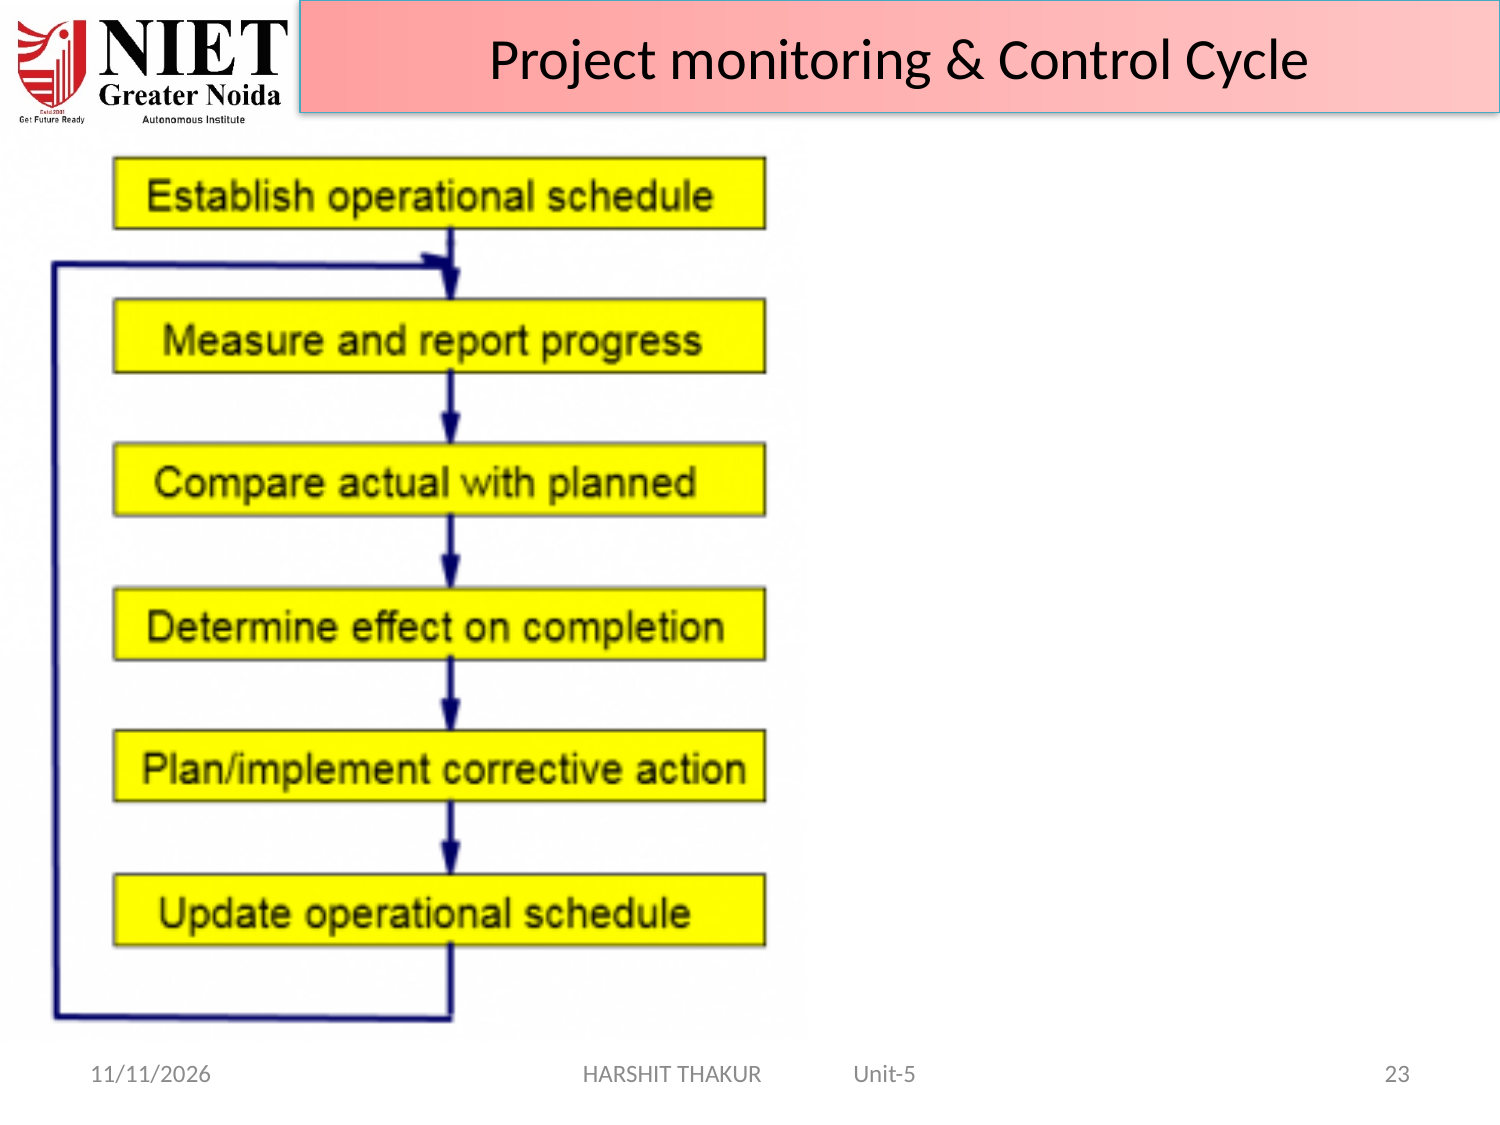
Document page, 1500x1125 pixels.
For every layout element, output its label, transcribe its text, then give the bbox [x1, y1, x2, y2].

slide_number 14-Jun-24 [75, 1051, 425, 1103]
text_box Project monitoring & Control Cycle [299, 0, 1500, 113]
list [0, 124, 807, 1042]
footer HARSHIT THAKUR Unit-5 [512, 1042, 988, 1103]
slide_number 23 [1074, 1042, 1425, 1103]
picture [0, 6, 305, 124]
